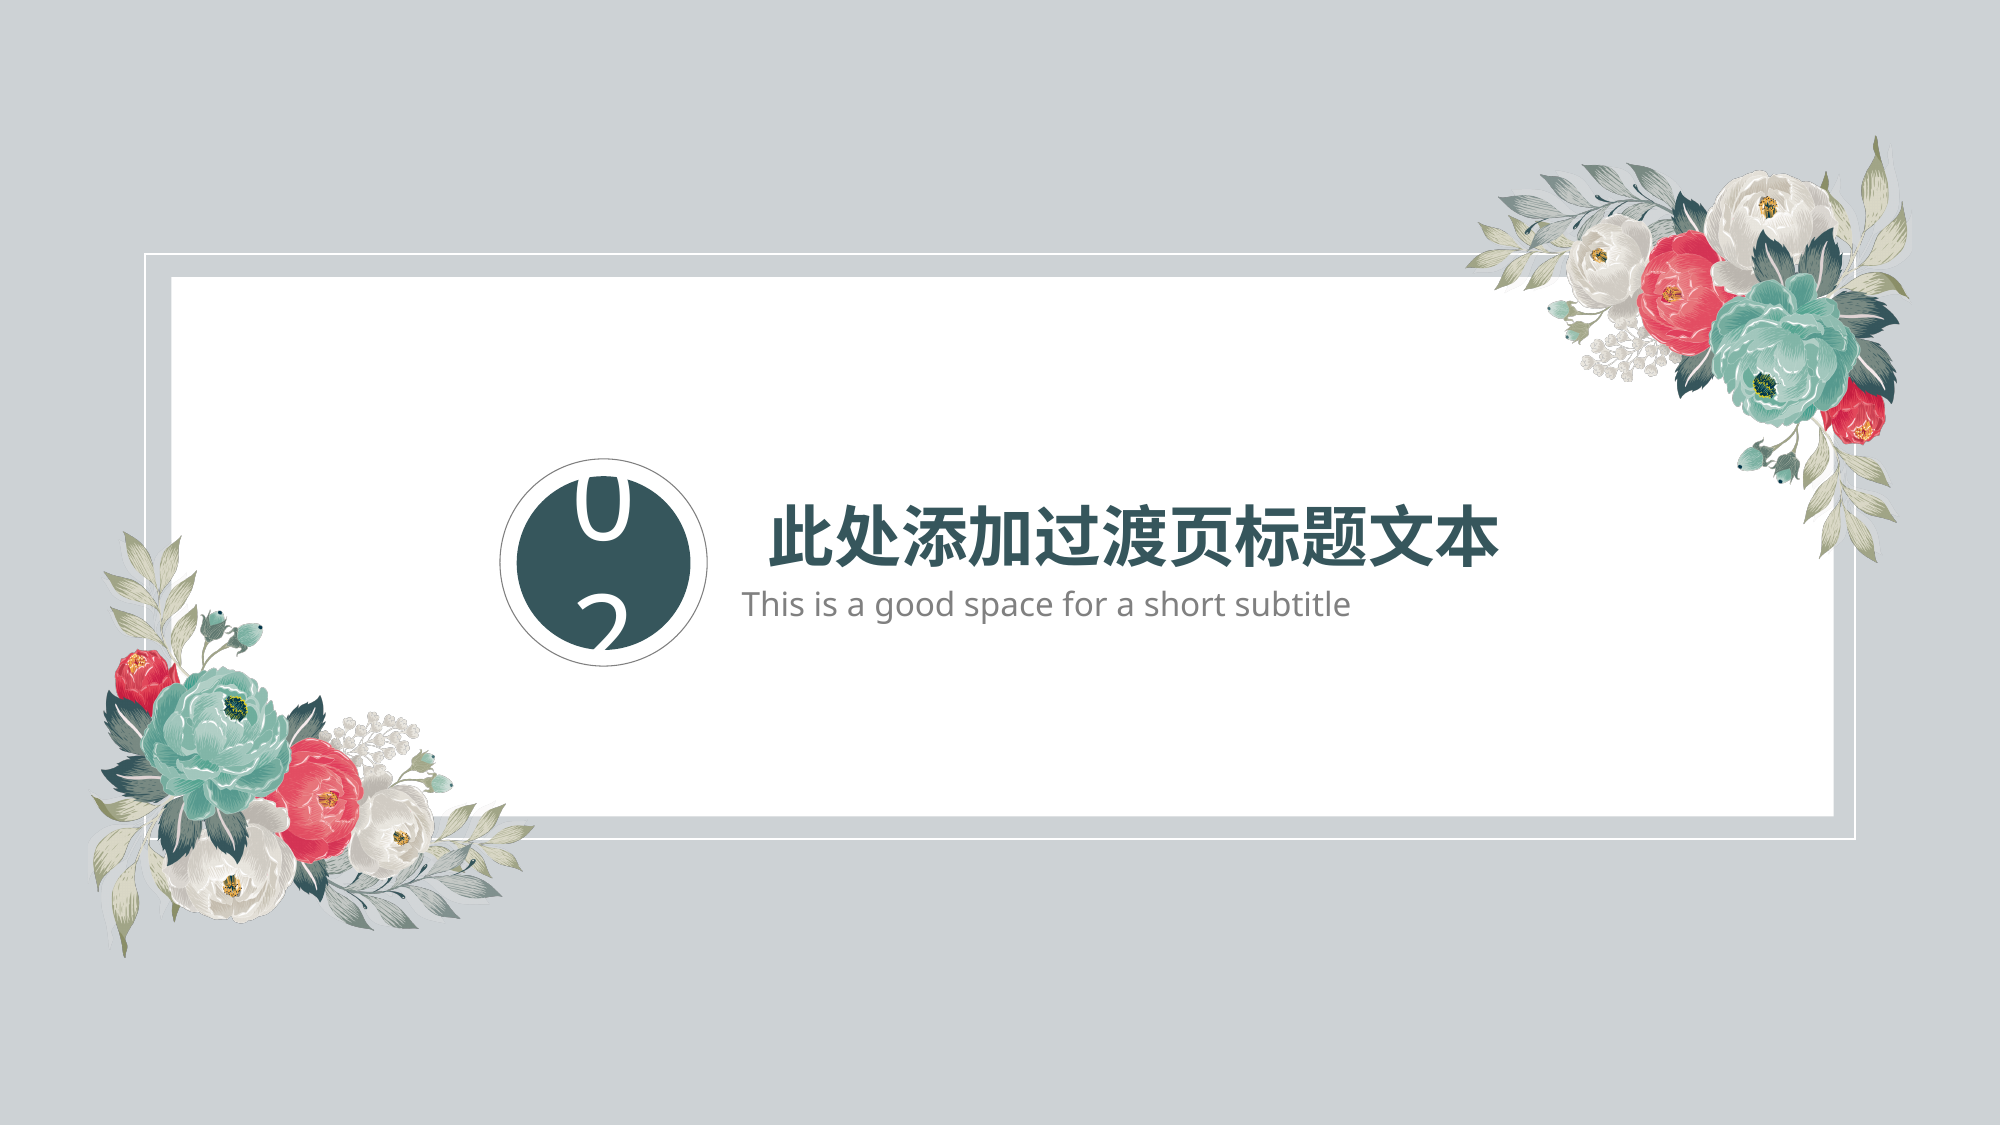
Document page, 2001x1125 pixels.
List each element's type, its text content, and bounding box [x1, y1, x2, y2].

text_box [586, 0, 1414, 1125]
picture [87, 532, 534, 958]
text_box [499, 458, 708, 667]
text_box 此处添加过渡页标题文本 [1414, 487, 1517, 582]
picture [1466, 137, 1913, 563]
